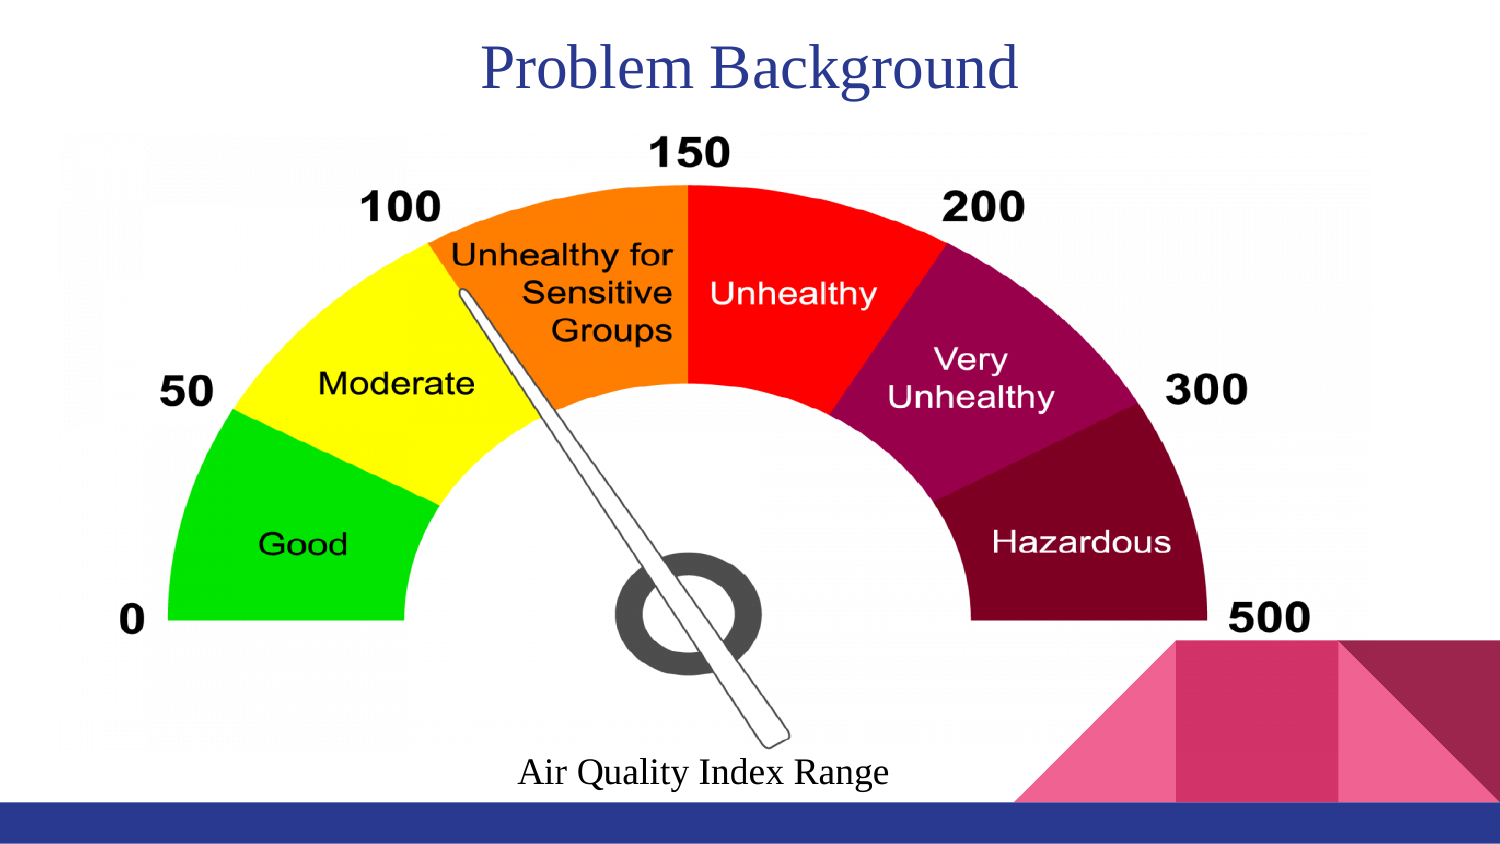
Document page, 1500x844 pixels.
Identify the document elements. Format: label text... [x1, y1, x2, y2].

text_box Air Quality Index Range [502, 758, 969, 807]
picture [58, 132, 1372, 751]
title Problem Background [51, 10, 1449, 110]
